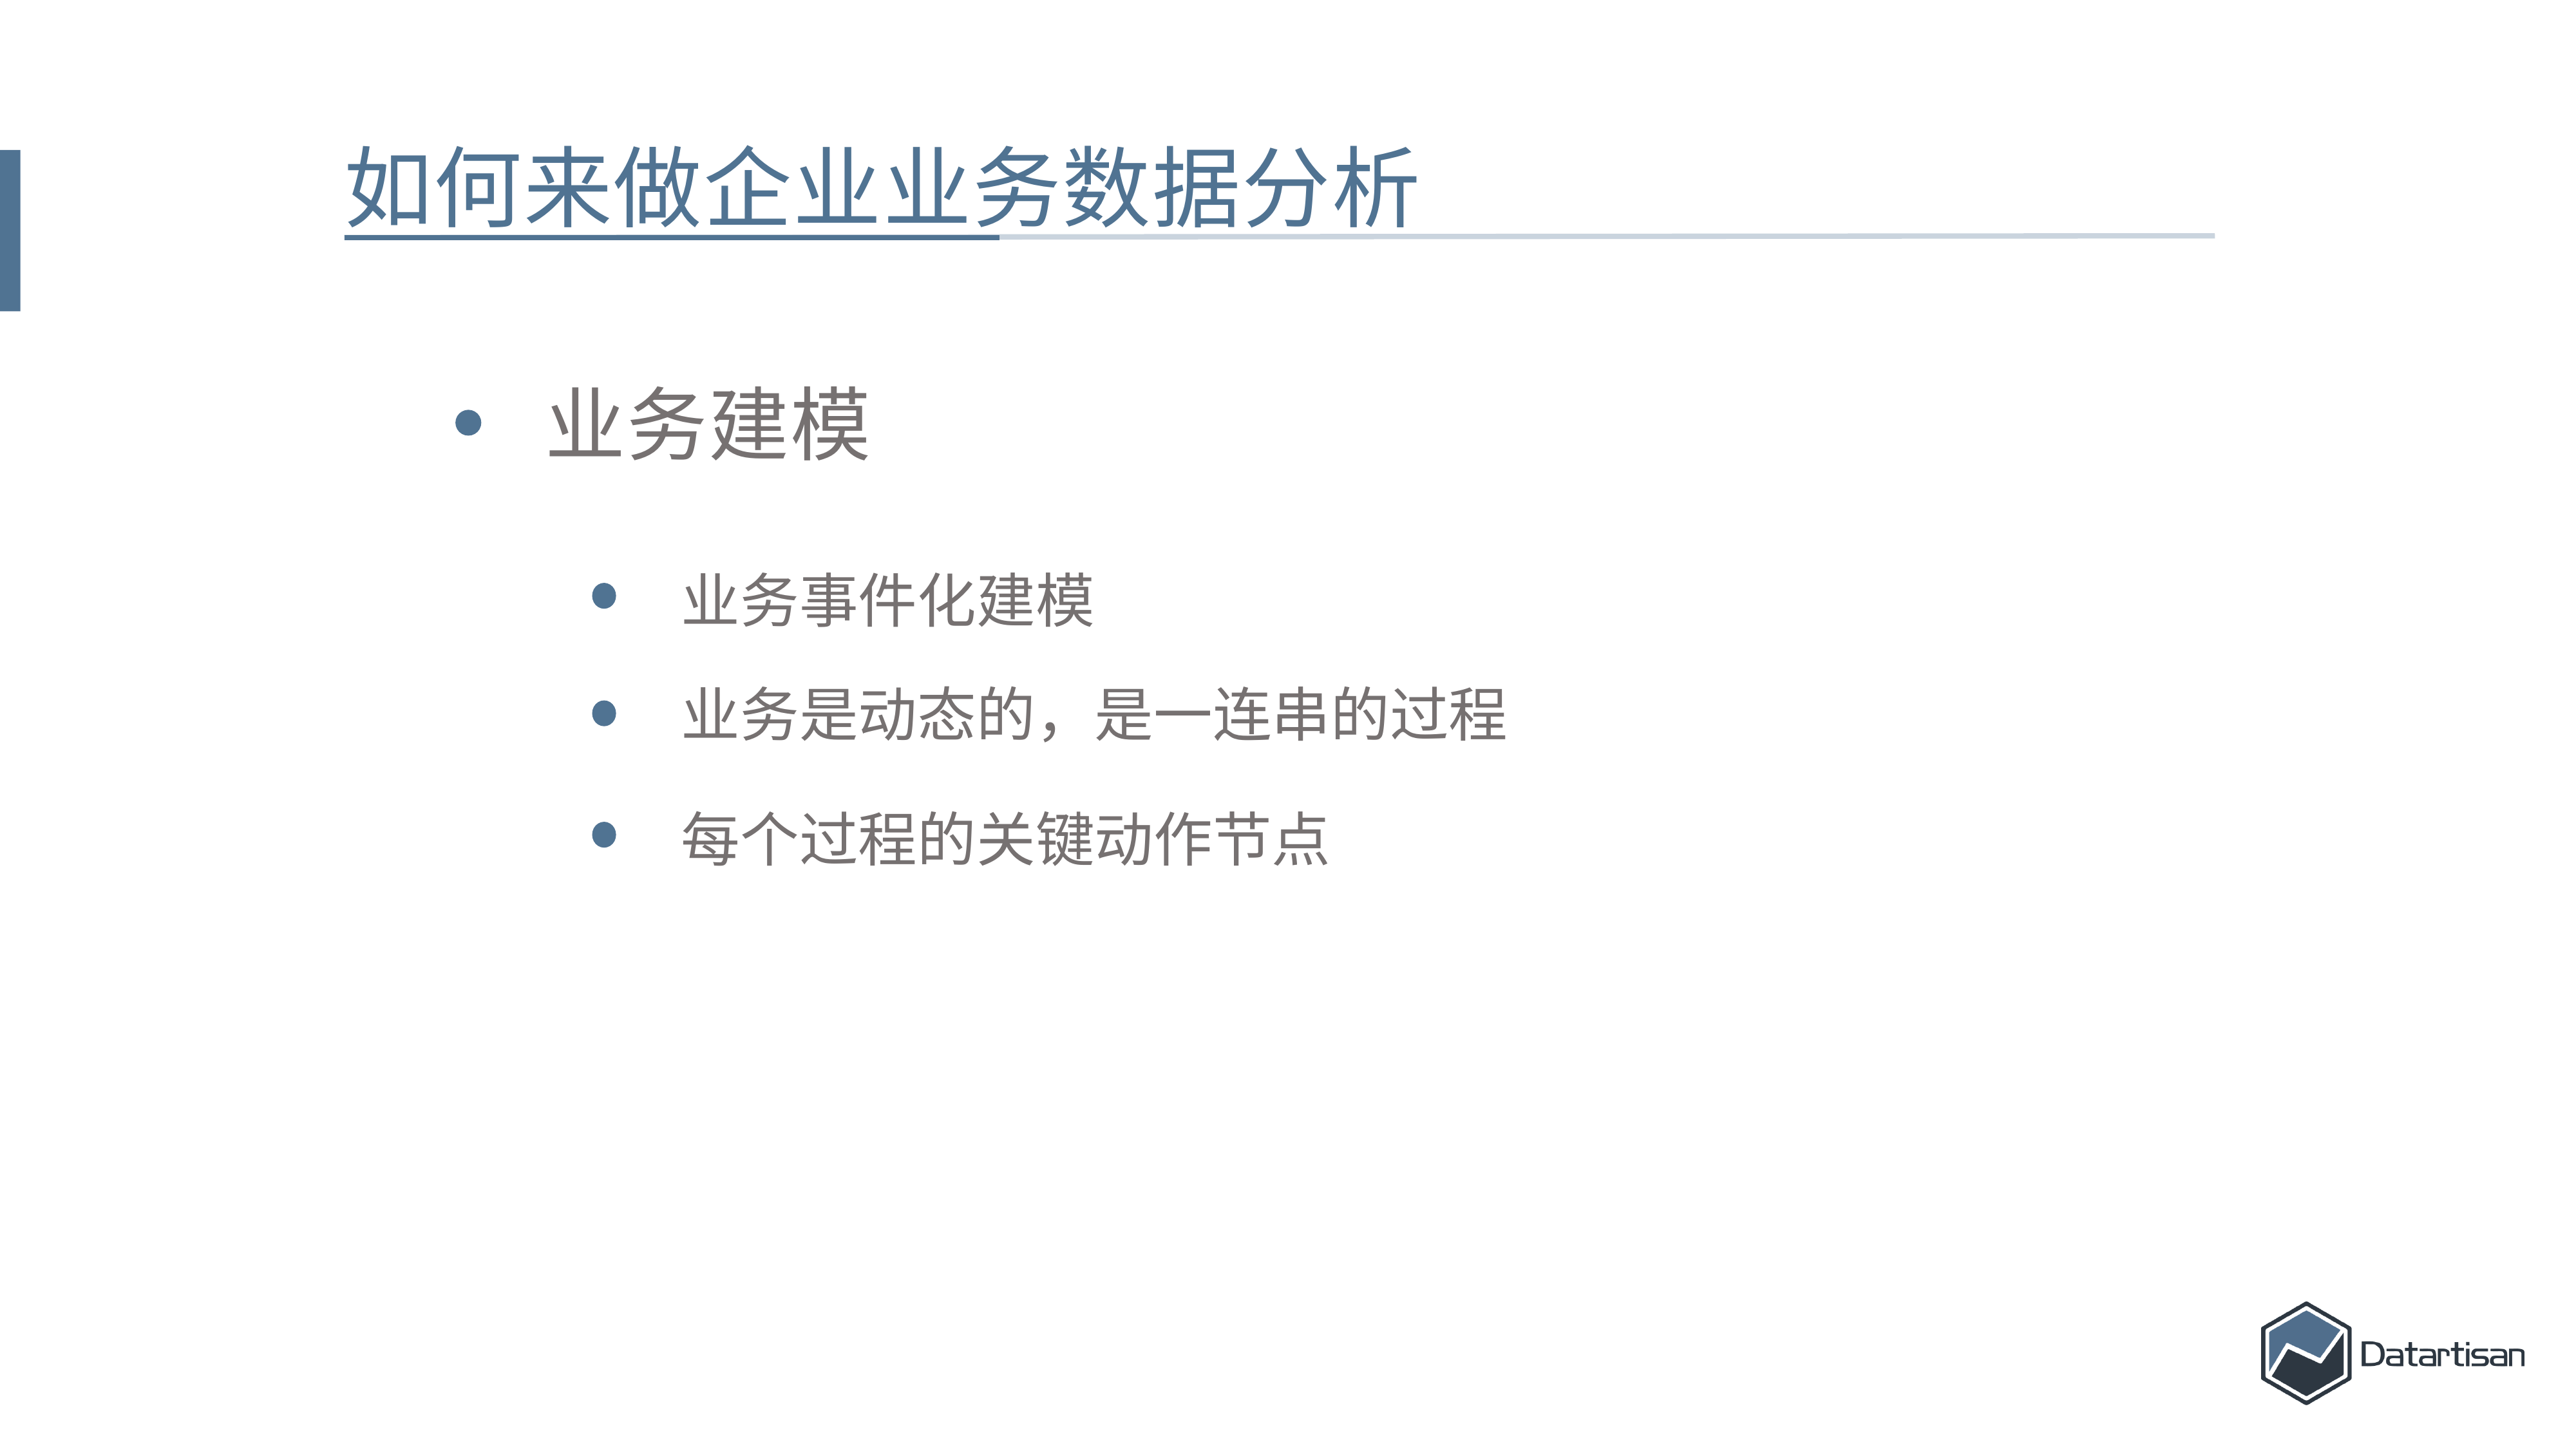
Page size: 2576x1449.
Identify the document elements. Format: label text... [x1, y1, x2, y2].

text_box [591, 582, 617, 610]
picture [2261, 1301, 2524, 1405]
text_box [0, 149, 21, 312]
text_box 如何来做企业业务数据分析 [334, 127, 1679, 243]
text_box [591, 699, 617, 727]
text_box 业务是动态的，是一连串的过程 [672, 672, 1628, 753]
text_box 业务事件化建模 [672, 558, 1628, 639]
text_box 每个过程的关键动作节点 [672, 797, 1628, 878]
text_box [455, 409, 482, 437]
text_box 业务建模 [536, 369, 1815, 475]
text_box [591, 821, 617, 849]
